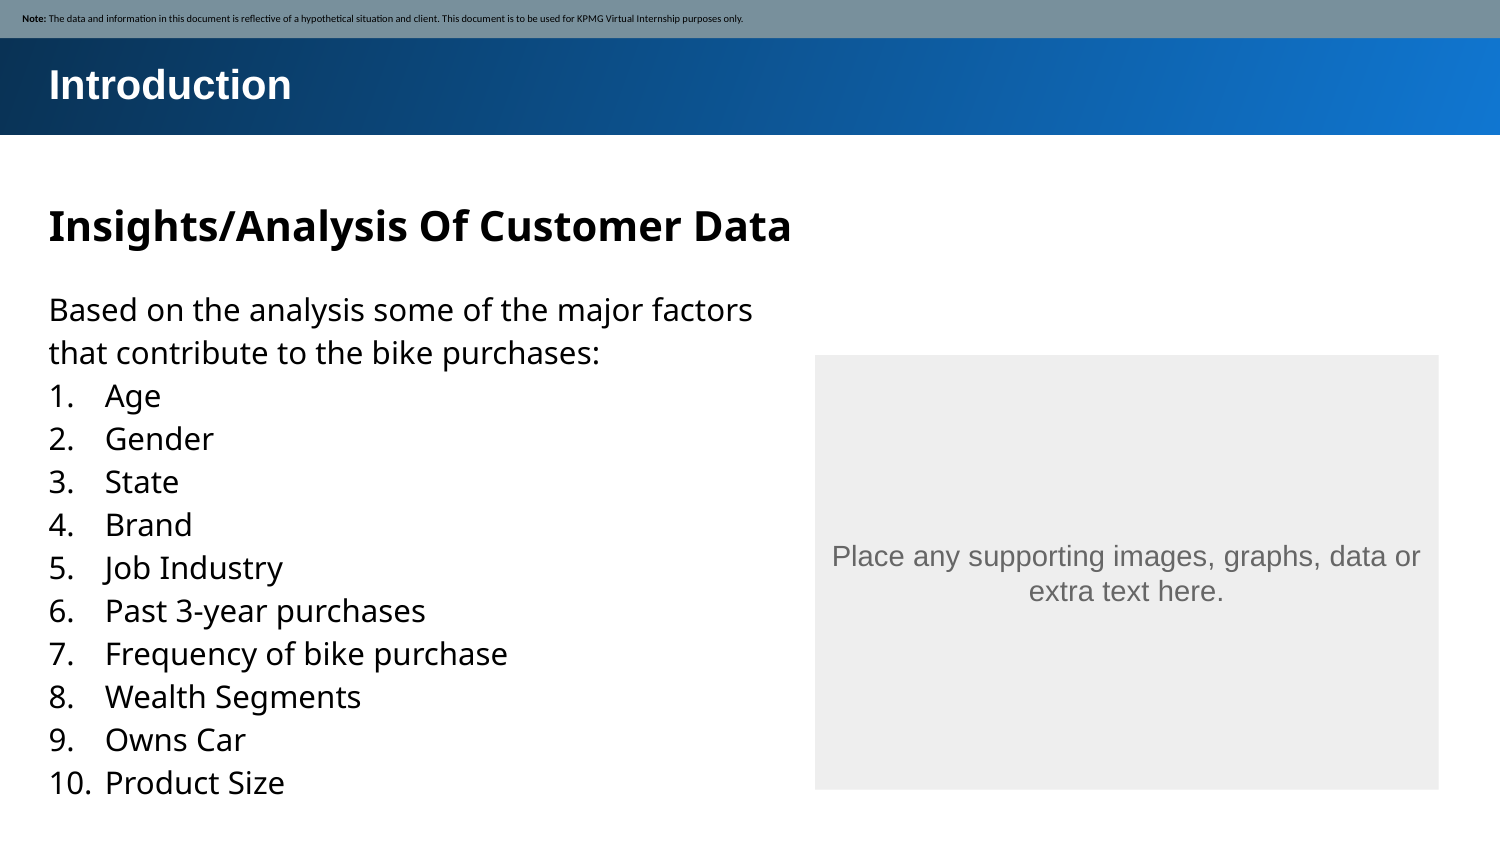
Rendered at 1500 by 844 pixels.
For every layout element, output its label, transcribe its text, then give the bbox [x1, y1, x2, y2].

text_box Insights/Analysis Of Customer Data [33, 177, 1439, 266]
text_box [814, 354, 1439, 790]
text_box Based on the analysis some of the major factors that contribute to the bike purchases: Age Gender State Brand Job Industry Past 3-year purchases Frequency of bike purchase Wealth Segments Owns Car Product Size [33, 269, 816, 844]
text_box Introduction [33, 43, 1439, 124]
text_box Note: The data and information in this document is reflective of a hypothetical situation and client. This document is to be used for KPMG Virtual Internship purposes only. [0, 0, 1500, 39]
text_box [0, 39, 1500, 135]
